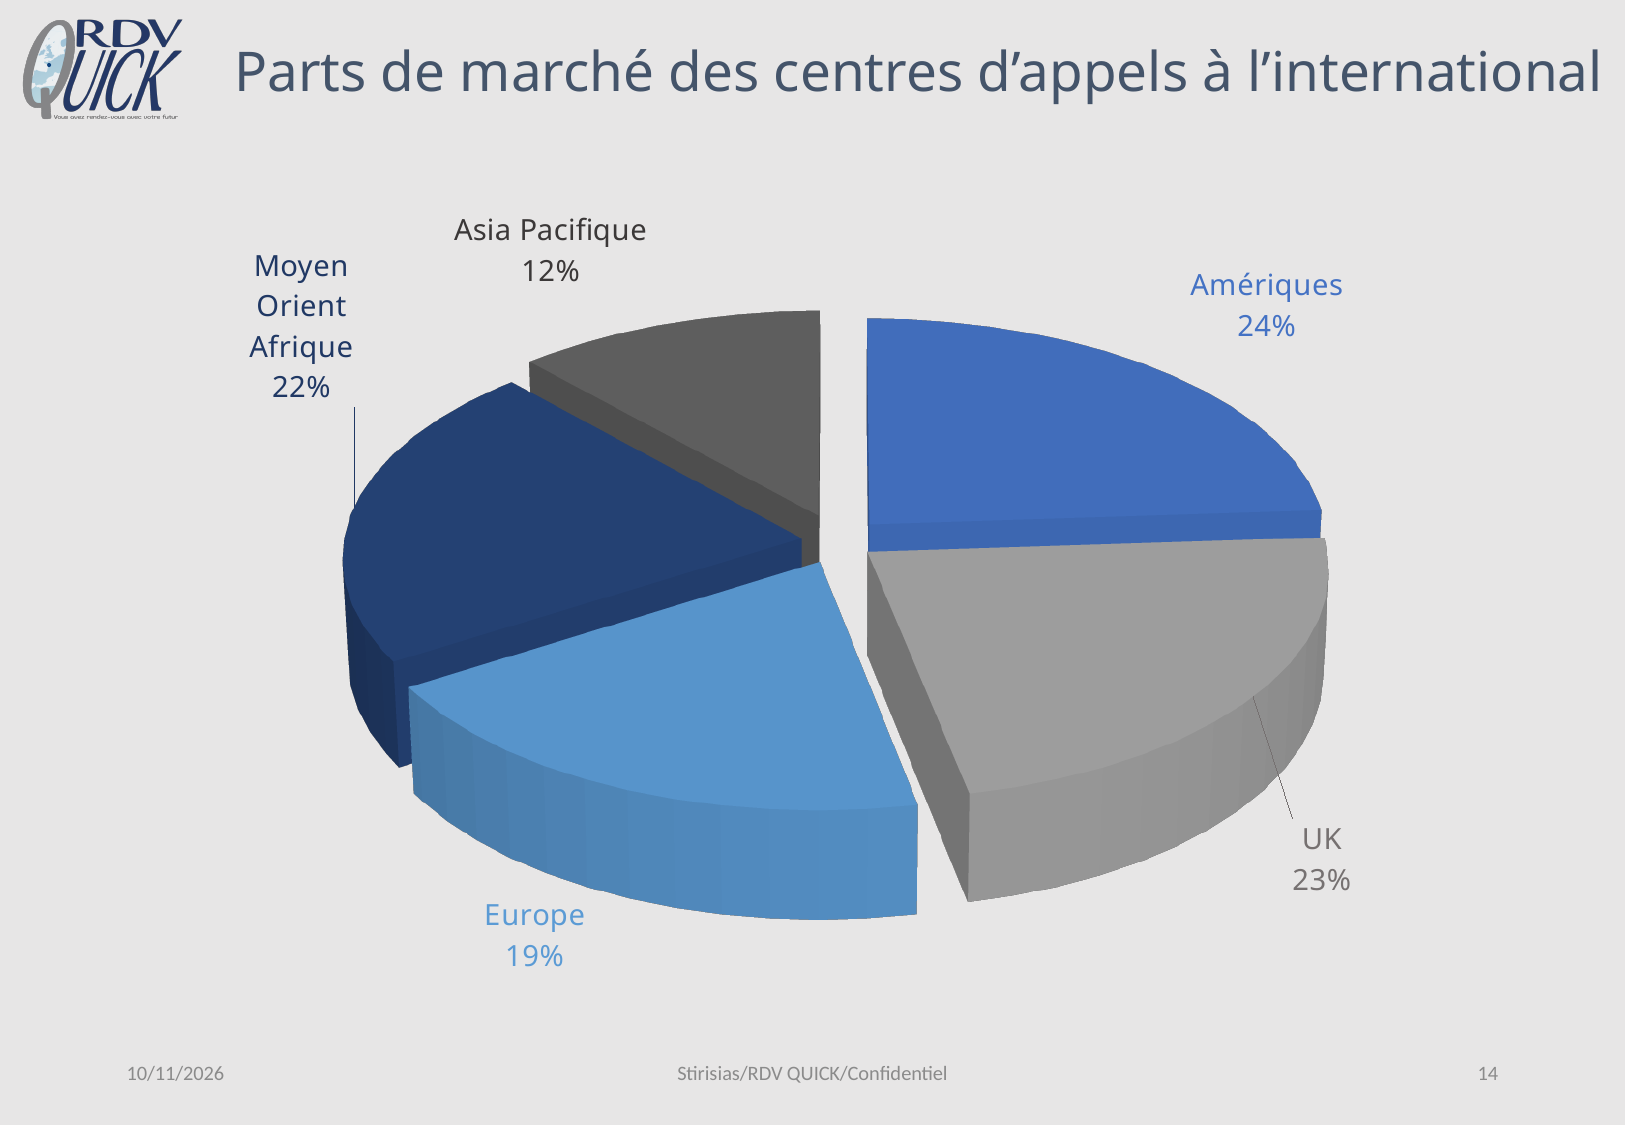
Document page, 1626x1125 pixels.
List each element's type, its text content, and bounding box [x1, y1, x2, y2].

chart [147, 148, 1526, 1043]
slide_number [111, 1042, 478, 1103]
footer Stirisias/RDV QUICK/Confidentiel [538, 1043, 1087, 1103]
picture [19, 16, 188, 123]
slide_number 14 [1147, 1043, 1514, 1103]
title Parts de marché des centres d’appels à l’international [213, 0, 1625, 139]
